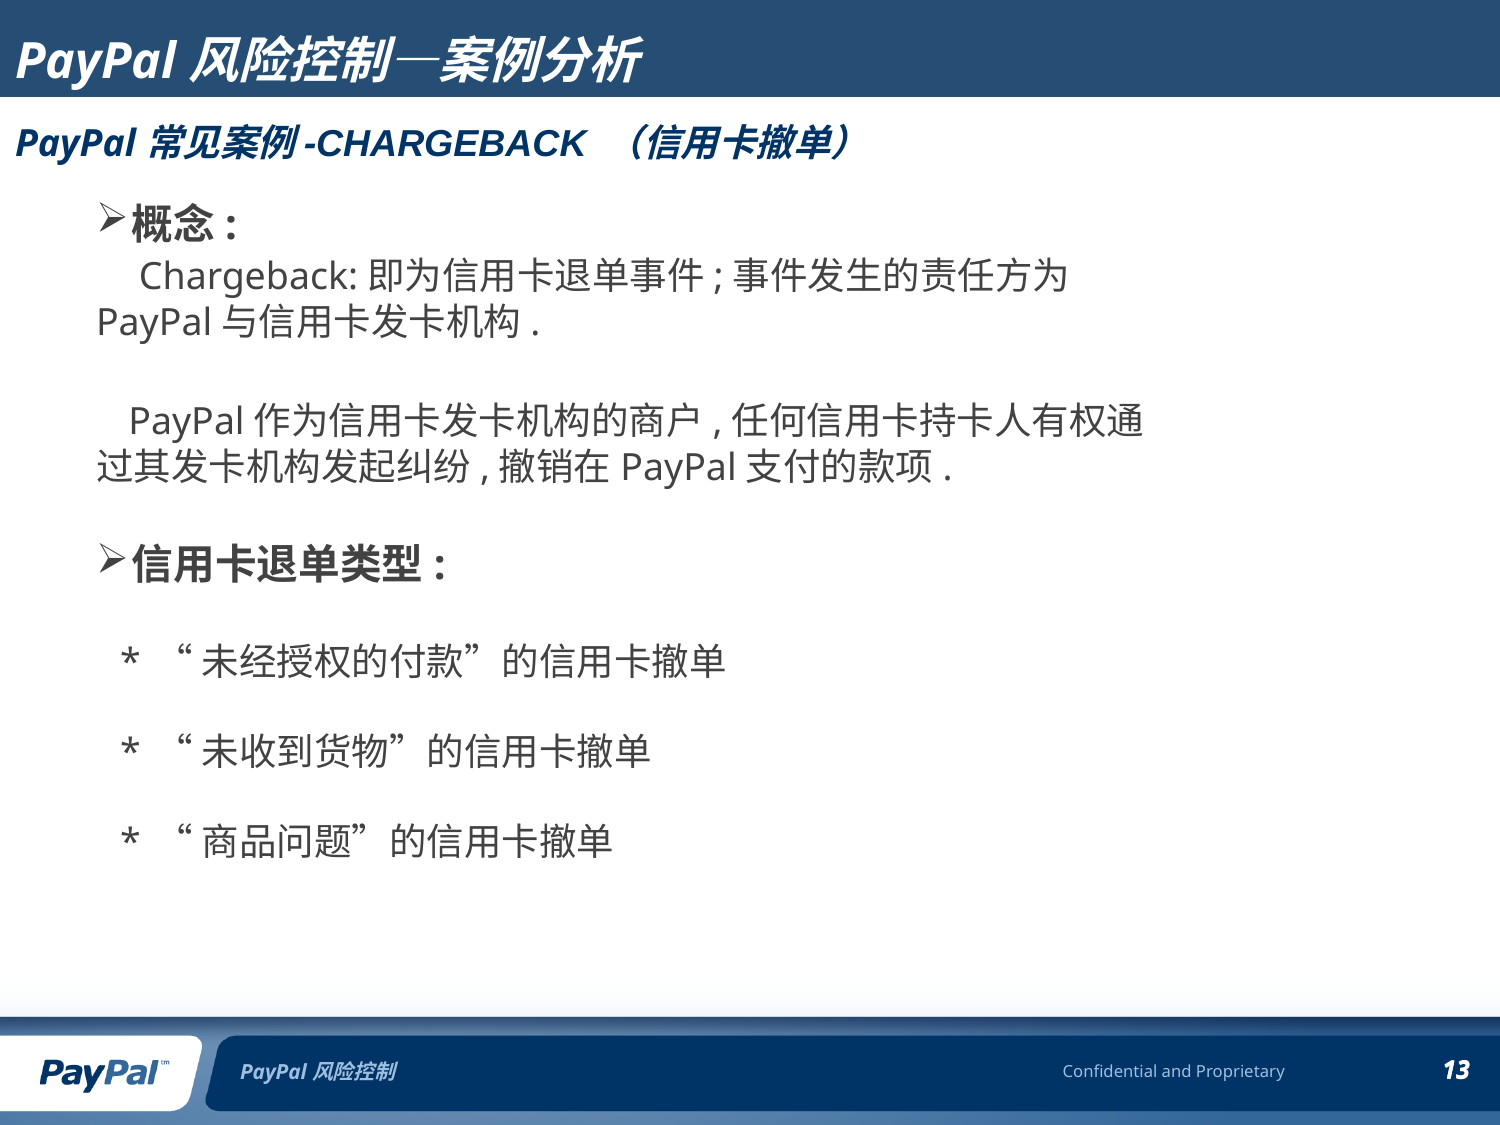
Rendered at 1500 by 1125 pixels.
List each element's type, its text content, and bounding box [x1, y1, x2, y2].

picture [0, 98, 1500, 1125]
text_box 概念: Chargeback:即为信用卡退单事件;事件发生的责任方为PayPal与信用卡发卡机构. PayPal作为信用卡发卡机构的商户,任何信用卡持卡人有权通过其发卡机构发起纠纷,撤销在PayPal支付的款项. 信用卡退单类型: “未经授权的付款”的信用卡撤单 “未收到货物”的信用卡撤单 “商品问题”的信用卡撤单 [81, 190, 1190, 871]
title PayPal风险控制—案例分析 [0, 0, 1500, 98]
footer PayPal风险控制 [225, 1038, 1027, 1105]
slide_number 13 [1397, 1046, 1485, 1097]
title PayPal常见案例-Chargeback （信用卡撤单） [0, 98, 1276, 173]
